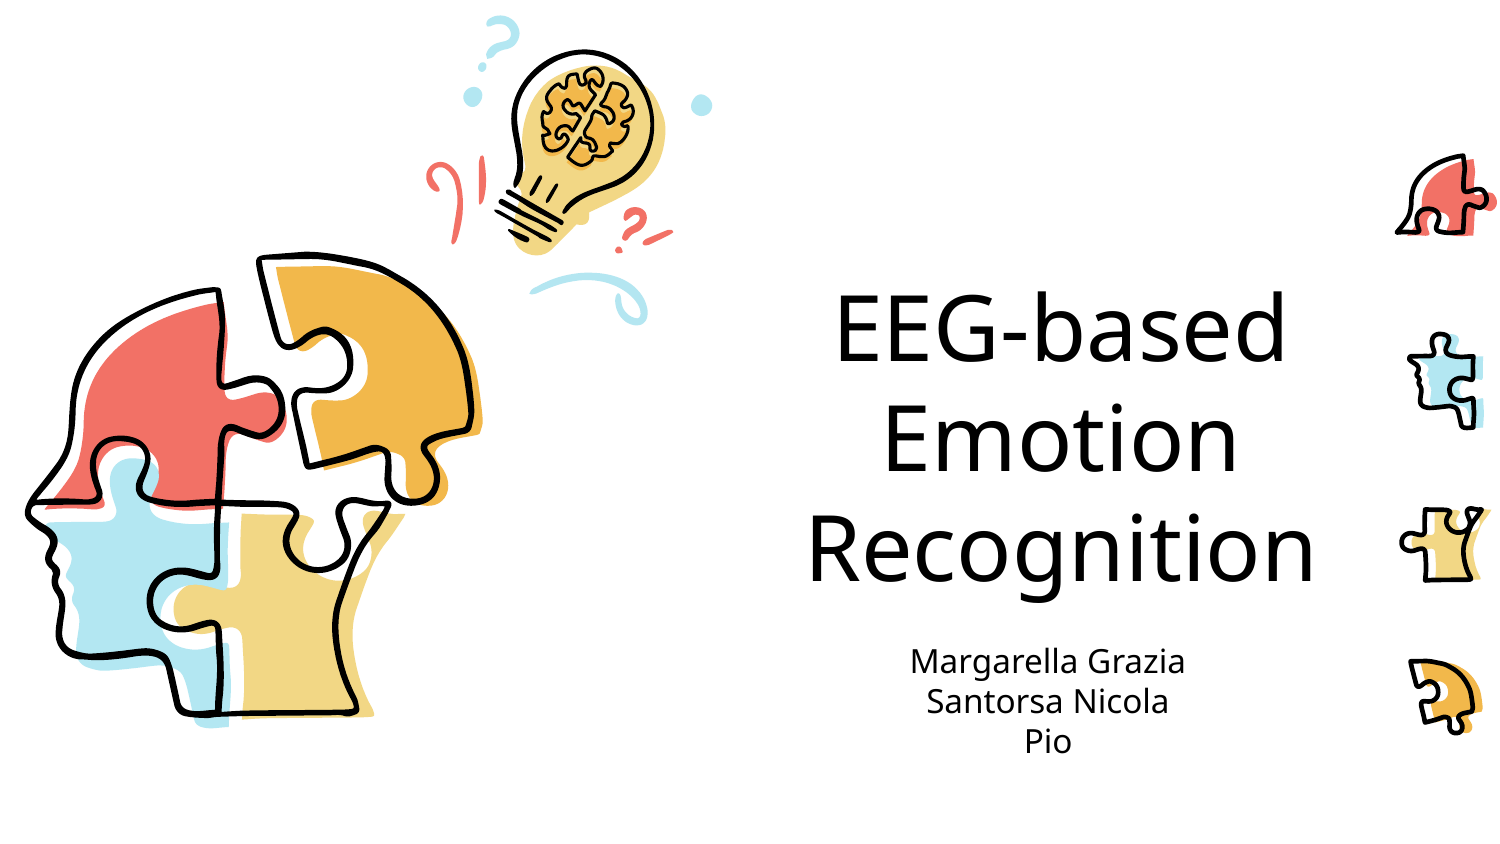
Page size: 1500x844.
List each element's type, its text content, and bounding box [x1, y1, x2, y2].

text_box [691, 94, 713, 117]
text_box [622, 207, 647, 241]
text_box [1435, 661, 1483, 734]
text_box [241, 513, 406, 720]
text_box [511, 49, 655, 214]
text_box [642, 229, 674, 246]
text_box [1464, 508, 1492, 580]
text_box [53, 303, 278, 500]
text_box [1464, 159, 1476, 191]
text_box [1473, 356, 1484, 380]
text_box [583, 135, 596, 150]
text_box [513, 65, 666, 256]
text_box [1410, 661, 1473, 734]
text_box [557, 122, 580, 137]
text_box [1450, 378, 1467, 400]
text_box [44, 498, 105, 510]
text_box [508, 229, 530, 243]
subtitle Margarella Grazia Santorsa Nicola Pio [885, 625, 1211, 690]
text_box [1474, 398, 1484, 428]
text_box [463, 86, 483, 108]
text_box [153, 504, 215, 511]
text_box [478, 62, 487, 72]
text_box [567, 82, 634, 166]
text_box [362, 510, 381, 534]
text_box [420, 318, 483, 506]
text_box [275, 266, 468, 498]
text_box [542, 67, 604, 152]
text_box [610, 134, 628, 149]
text_box [623, 117, 633, 126]
text_box [541, 140, 568, 157]
text_box [193, 717, 230, 729]
title EEG-based Emotion Recognition [742, 277, 1380, 615]
text_box [545, 100, 551, 112]
text_box [529, 175, 543, 196]
text_box [45, 458, 217, 711]
text_box [545, 183, 559, 203]
text_box [1425, 682, 1434, 687]
text_box [505, 189, 564, 226]
text_box [426, 161, 463, 245]
text_box [541, 118, 548, 134]
text_box [1434, 717, 1448, 723]
text_box [1446, 205, 1479, 237]
text_box [615, 246, 623, 254]
text_box [256, 251, 475, 506]
text_box [590, 81, 603, 92]
text_box [564, 99, 595, 117]
text_box [478, 155, 487, 205]
text_box [1480, 192, 1497, 212]
text_box [1401, 508, 1482, 581]
text_box [222, 642, 231, 711]
text_box [1407, 209, 1436, 236]
text_box [1409, 334, 1474, 428]
text_box [599, 106, 614, 120]
text_box [1446, 334, 1463, 356]
text_box [257, 412, 287, 443]
text_box [566, 154, 612, 171]
text_box [24, 287, 392, 719]
text_box [1446, 509, 1463, 532]
text_box [494, 209, 552, 243]
text_box [1396, 155, 1487, 233]
text_box [154, 522, 230, 618]
text_box [498, 198, 558, 233]
text_box [173, 513, 353, 710]
text_box [486, 15, 520, 59]
text_box [529, 272, 648, 326]
